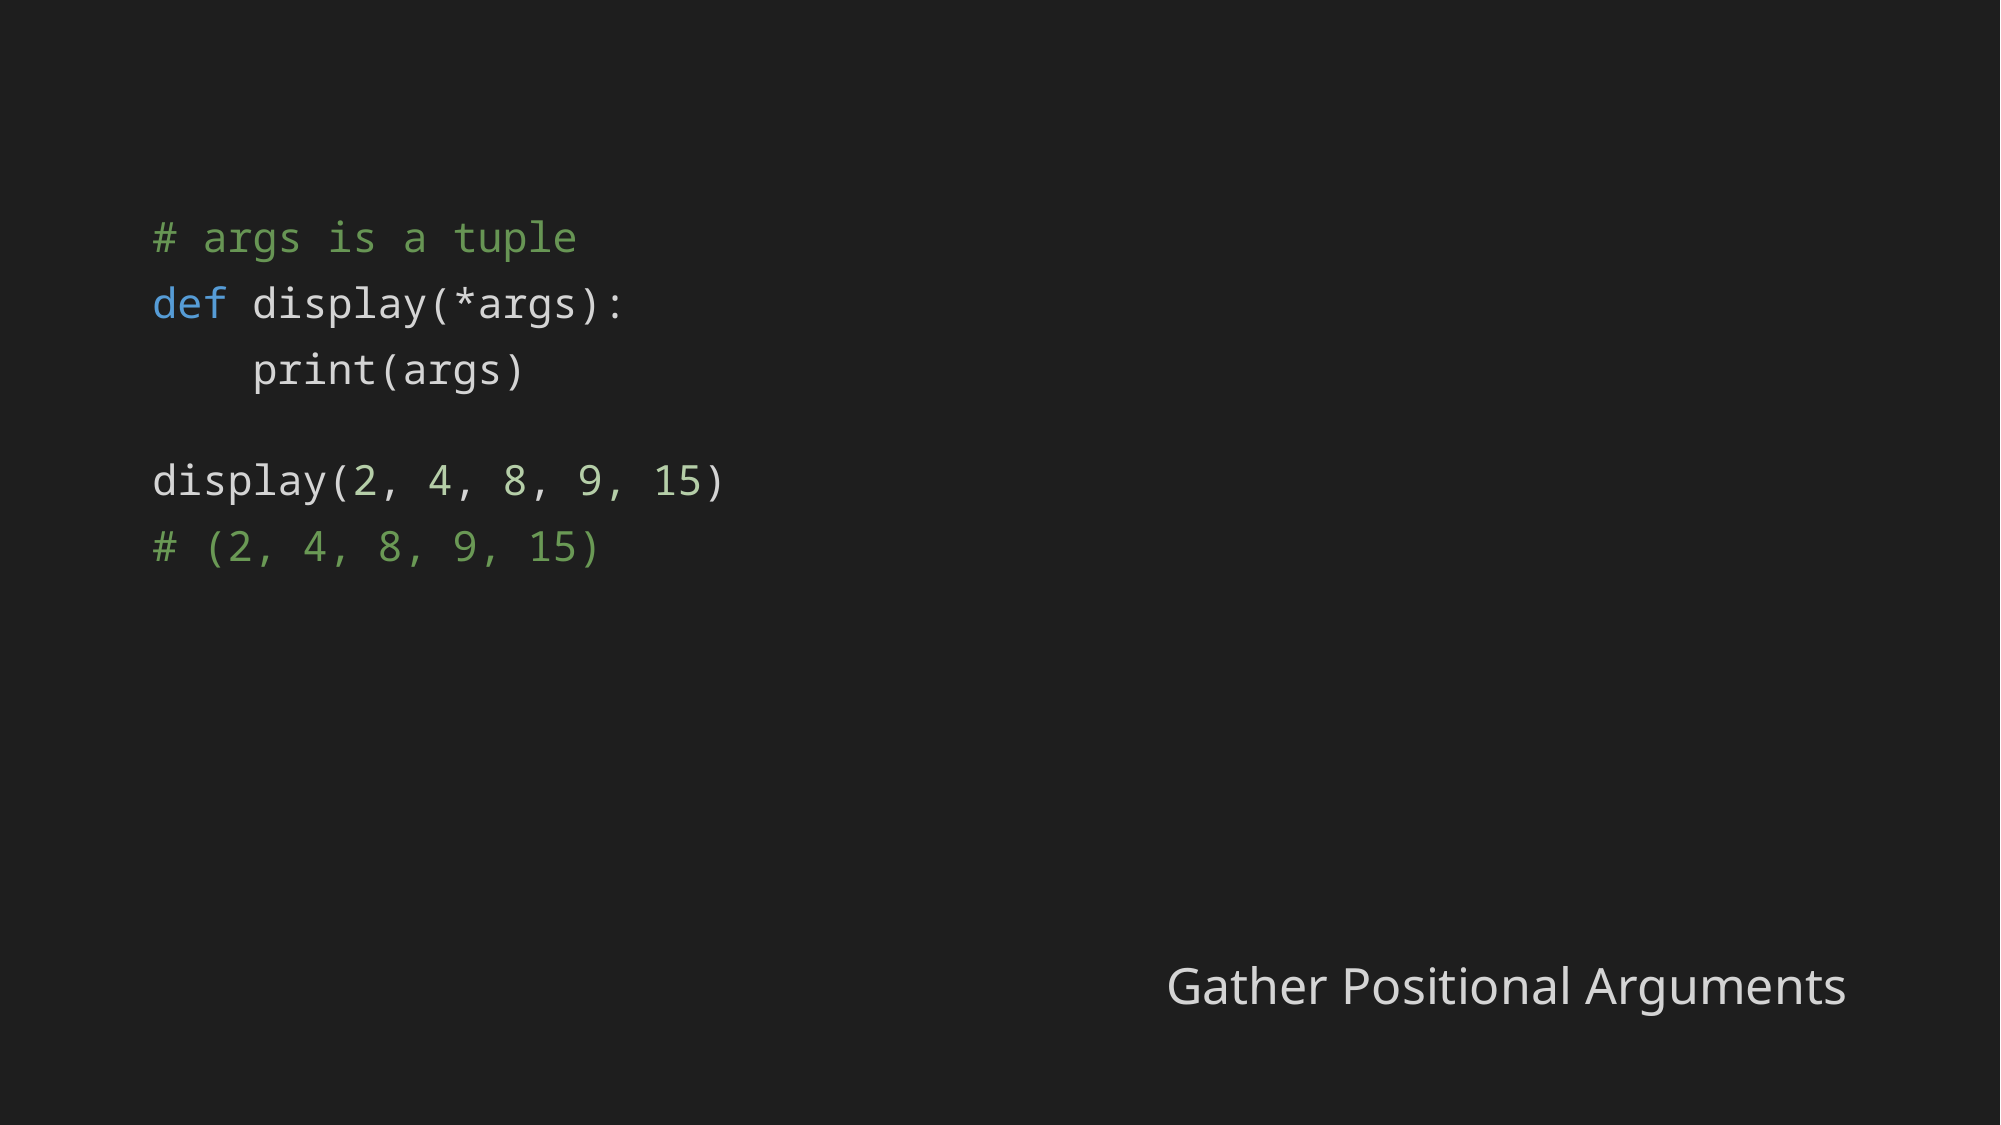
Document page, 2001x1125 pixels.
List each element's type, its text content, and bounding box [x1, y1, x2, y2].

text_box Gather Positional Arguments [292, 911, 1863, 1066]
list # args is a tuple def display(*args): print(args) display(2, 4, 8, 9, 15) # (2, 4, 8, 9, 15) [137, 138, 1863, 1014]
